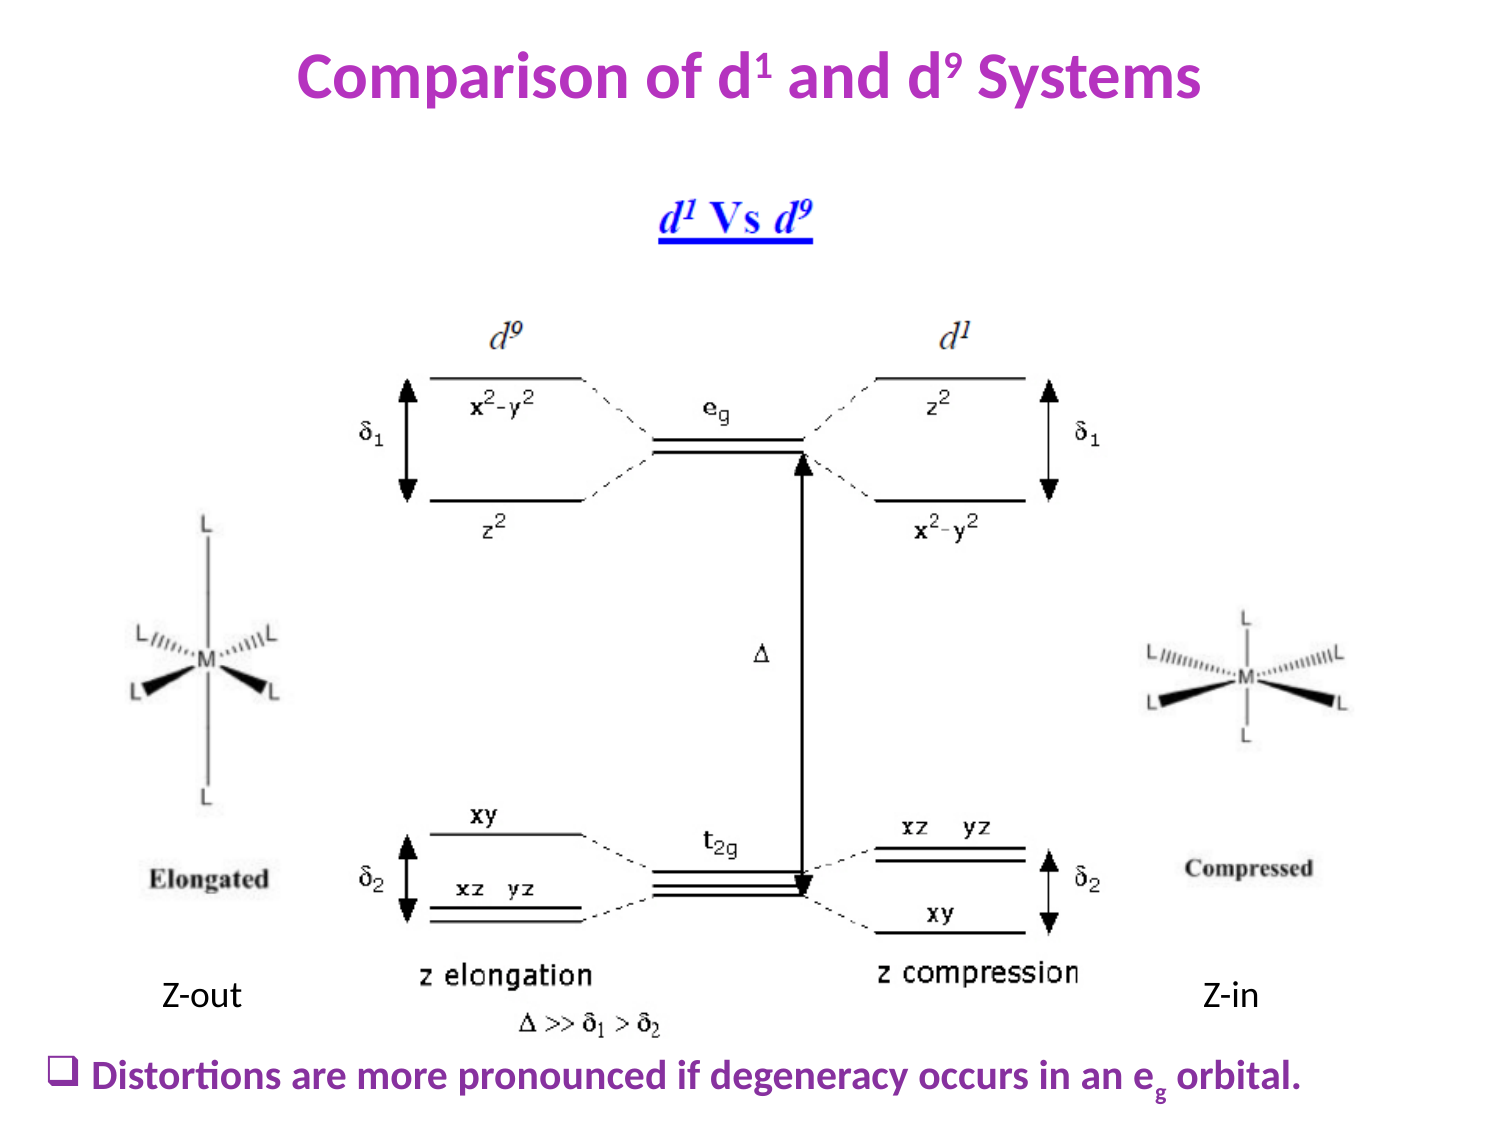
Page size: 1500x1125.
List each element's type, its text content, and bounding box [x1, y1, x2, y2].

text_box Distortions are more pronounced if degeneracy occurs in an eg orbital. [29, 1040, 1468, 1113]
text_box Comparison of d1 and d9 Systems [282, 24, 1218, 120]
picture [58, 124, 1442, 1074]
